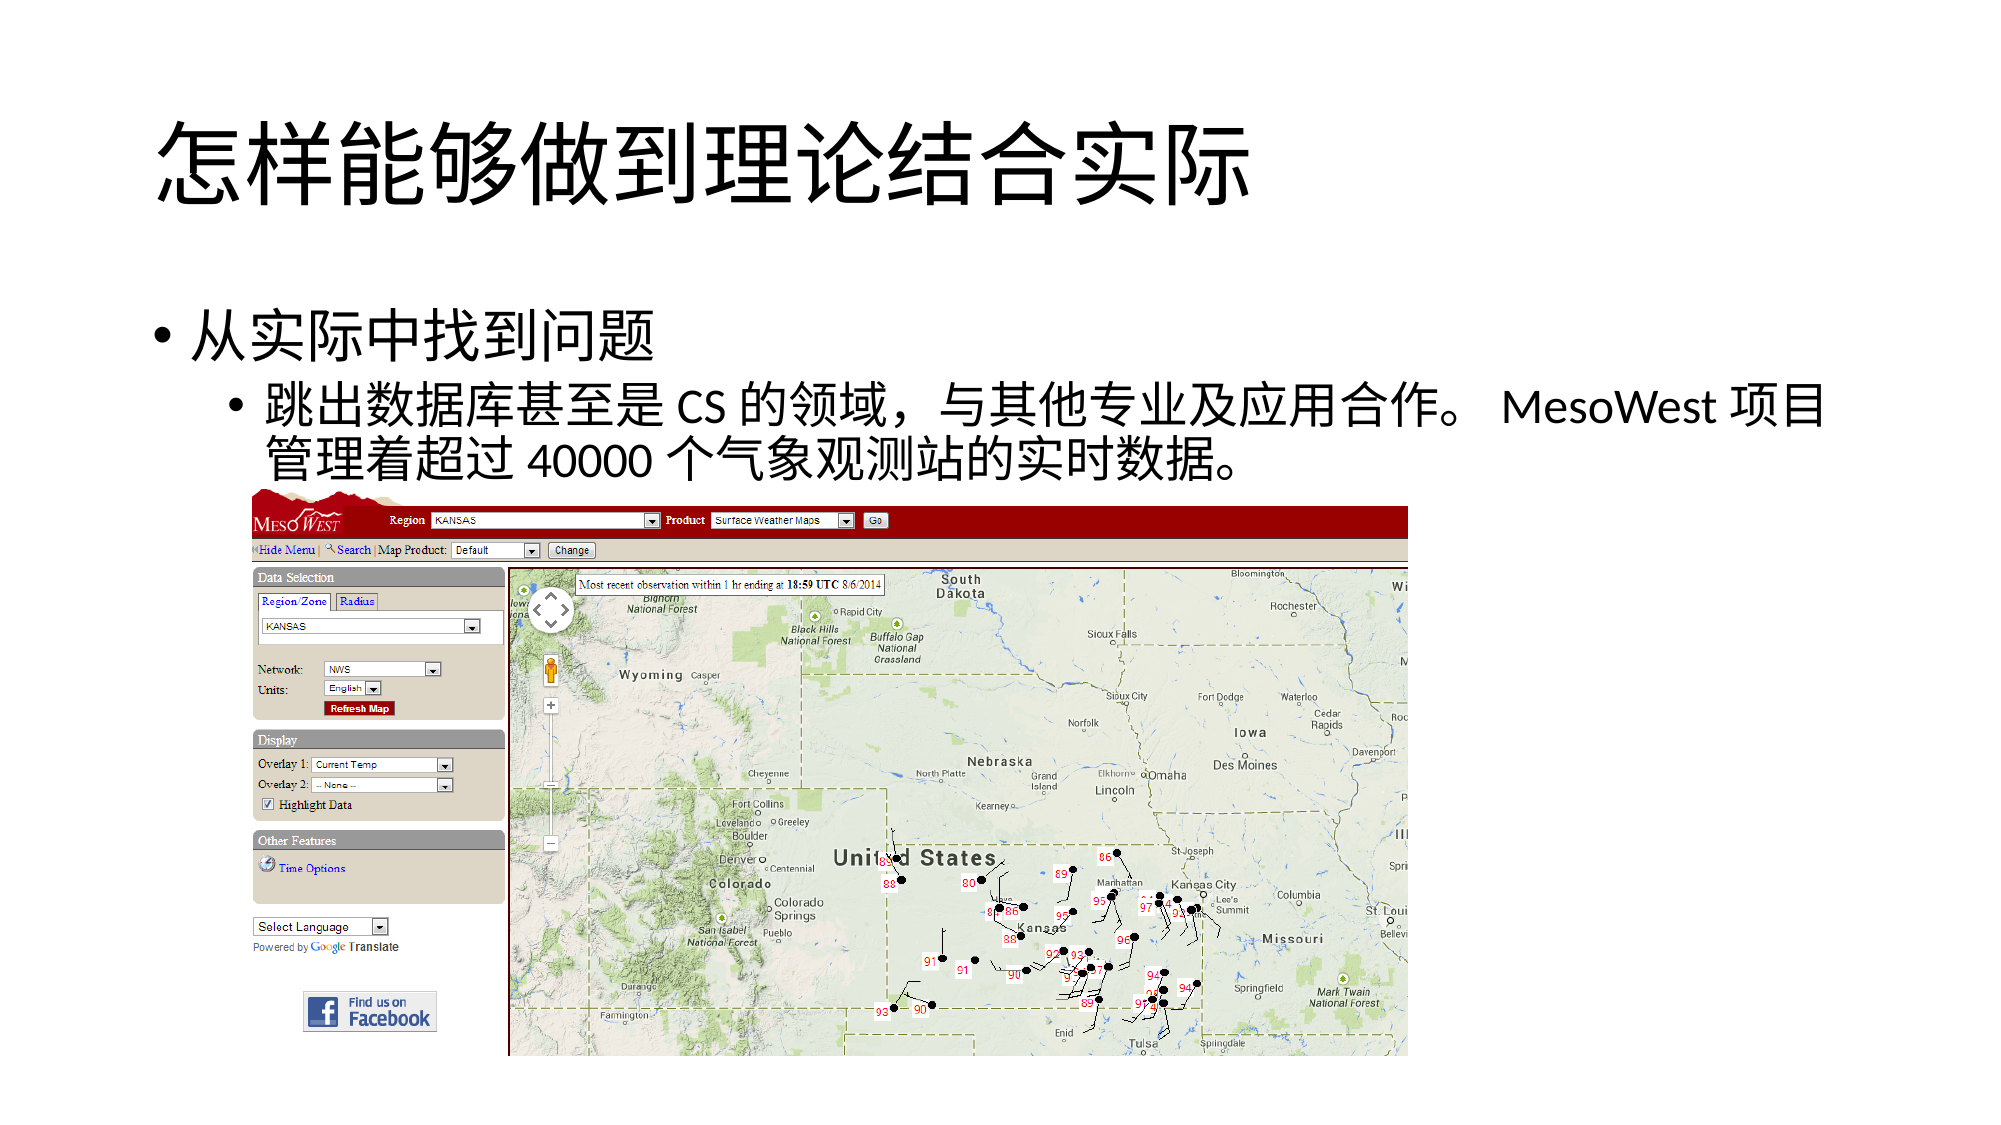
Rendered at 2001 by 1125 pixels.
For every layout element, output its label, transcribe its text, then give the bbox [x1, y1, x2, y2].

title 怎样能够做到理论结合实际 [137, 59, 1863, 278]
picture [252, 489, 1408, 1056]
list 从实际中找到问题 跳出数据库甚至是CS的领域，与其他专业及应用合作。MesoWest项目管理着超过40000个气象观测站的实时数据。 [137, 299, 1863, 1014]
